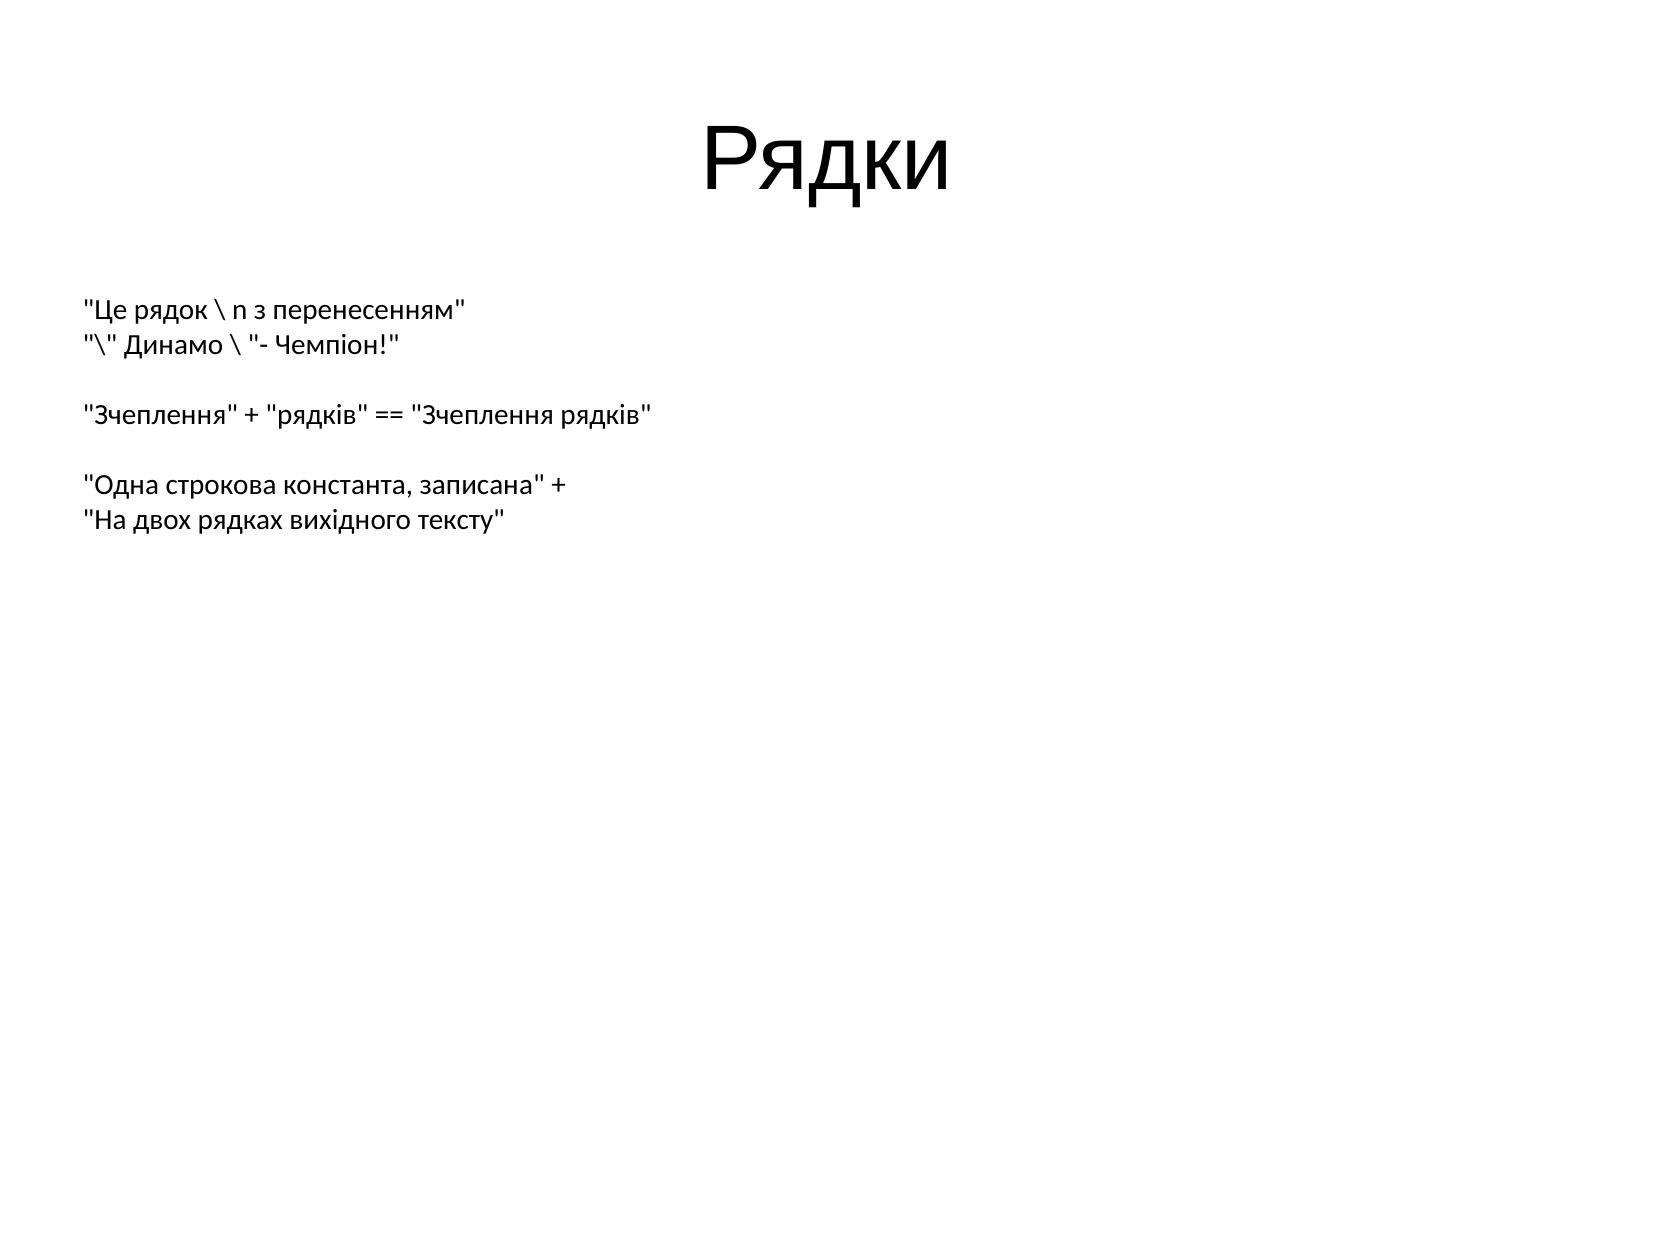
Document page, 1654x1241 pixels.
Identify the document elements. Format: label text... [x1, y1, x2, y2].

text_box "Це рядок \ n з перенесенням" "\" Динамо \ "- Чемпіон!" "Зчеплення" + "рядків" == "Зчеплення рядків" "Одна строкова константа, записана" + "На двох рядках вихідного тексту" [82, 290, 1571, 1010]
text_box Рядки [82, 49, 1571, 257]
